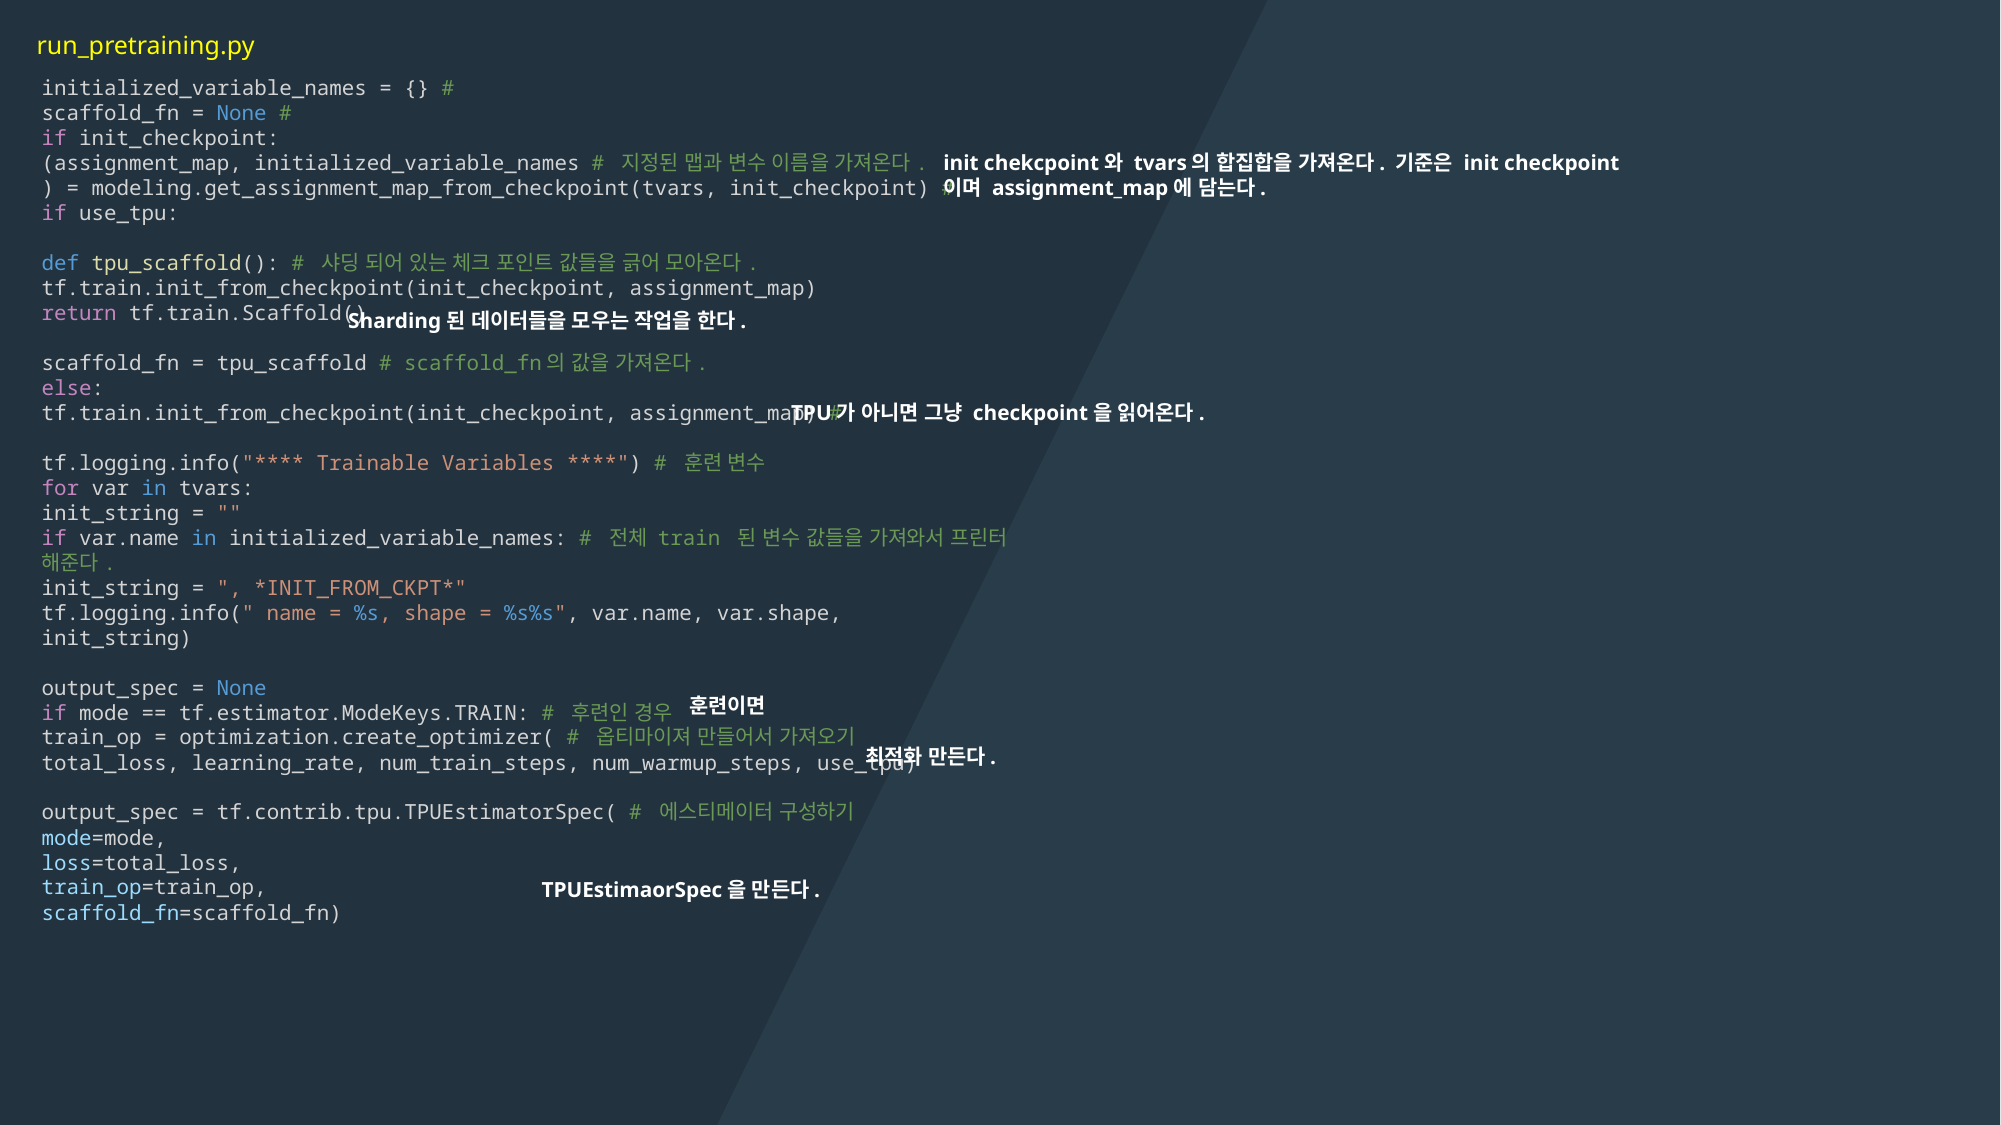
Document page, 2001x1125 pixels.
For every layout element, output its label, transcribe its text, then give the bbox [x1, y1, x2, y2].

text_box run_pretraining.py [21, 21, 270, 67]
text_box Sharding된 데이터들을 모우는 작업을 한다. [333, 300, 1050, 340]
text_box initialized_variable_names = {} # scaffold_fn = None # if init_checkpoint: (assignment_map, initialized_variable_names # 지정된 맵과 변수 이름을 가져온다. ) = modeling.get_assignment_map_from_checkpoint(tvars, init_checkpoint) # if use_tpu: def tpu_scaffold(): # 샤딩 되어 있는 체크 포인트 값들을 긁어 모아온다. tf.train.init_from_checkpoint(init_checkpoint, assignment_map) return tf.train.Scaffold() scaffold_fn = tpu_scaffold # scaffold_fn의 값을 가져온다. else: tf.train.init_from_checkpoint(init_checkpoint, assignment_map) # tf.logging.info("**** Trainable Variables ****") # 훈련 변수 for var in tvars: init_string = "" if var.name in initialized_variable_names: # 전체 train 된 변수 값들을 가져와서 프린터 해준다. init_string = ", *INIT_FROM_CKPT*" tf.logging.info(" name = %s, shape = %s%s", var.name, var.shape, init_string) output_spec = None if mode == tf.estimator.ModeKeys.TRAIN: # 후련인 경우 train_op = optimization.create_optimizer( # 옵티마이져 만들어서 가져오기 total_loss, learning_rate, num_train_steps, num_warmup_steps, use_tpu) output_spec = tf.contrib.tpu.TPUEstimatorSpec( # 에스티메이터 구성하기 mode=mode, loss=total_loss, train_op=train_op, scaffold_fn=scaffold_fn) [26, 67, 1027, 982]
text_box init chekcpoint와 tvars의 합집합을 가져온다. 기준은 init checkpoint이며 assignment_map에 담는다. [928, 142, 1645, 208]
text_box TPU가 아니면 그냥 checkpoint을 읽어온다. [776, 392, 1493, 432]
text_box 훈련이면 [674, 684, 1391, 725]
text_box 최적화 만든다. [850, 736, 1567, 777]
text_box TPUEstimaorSpec을 만든다. [526, 868, 1243, 909]
